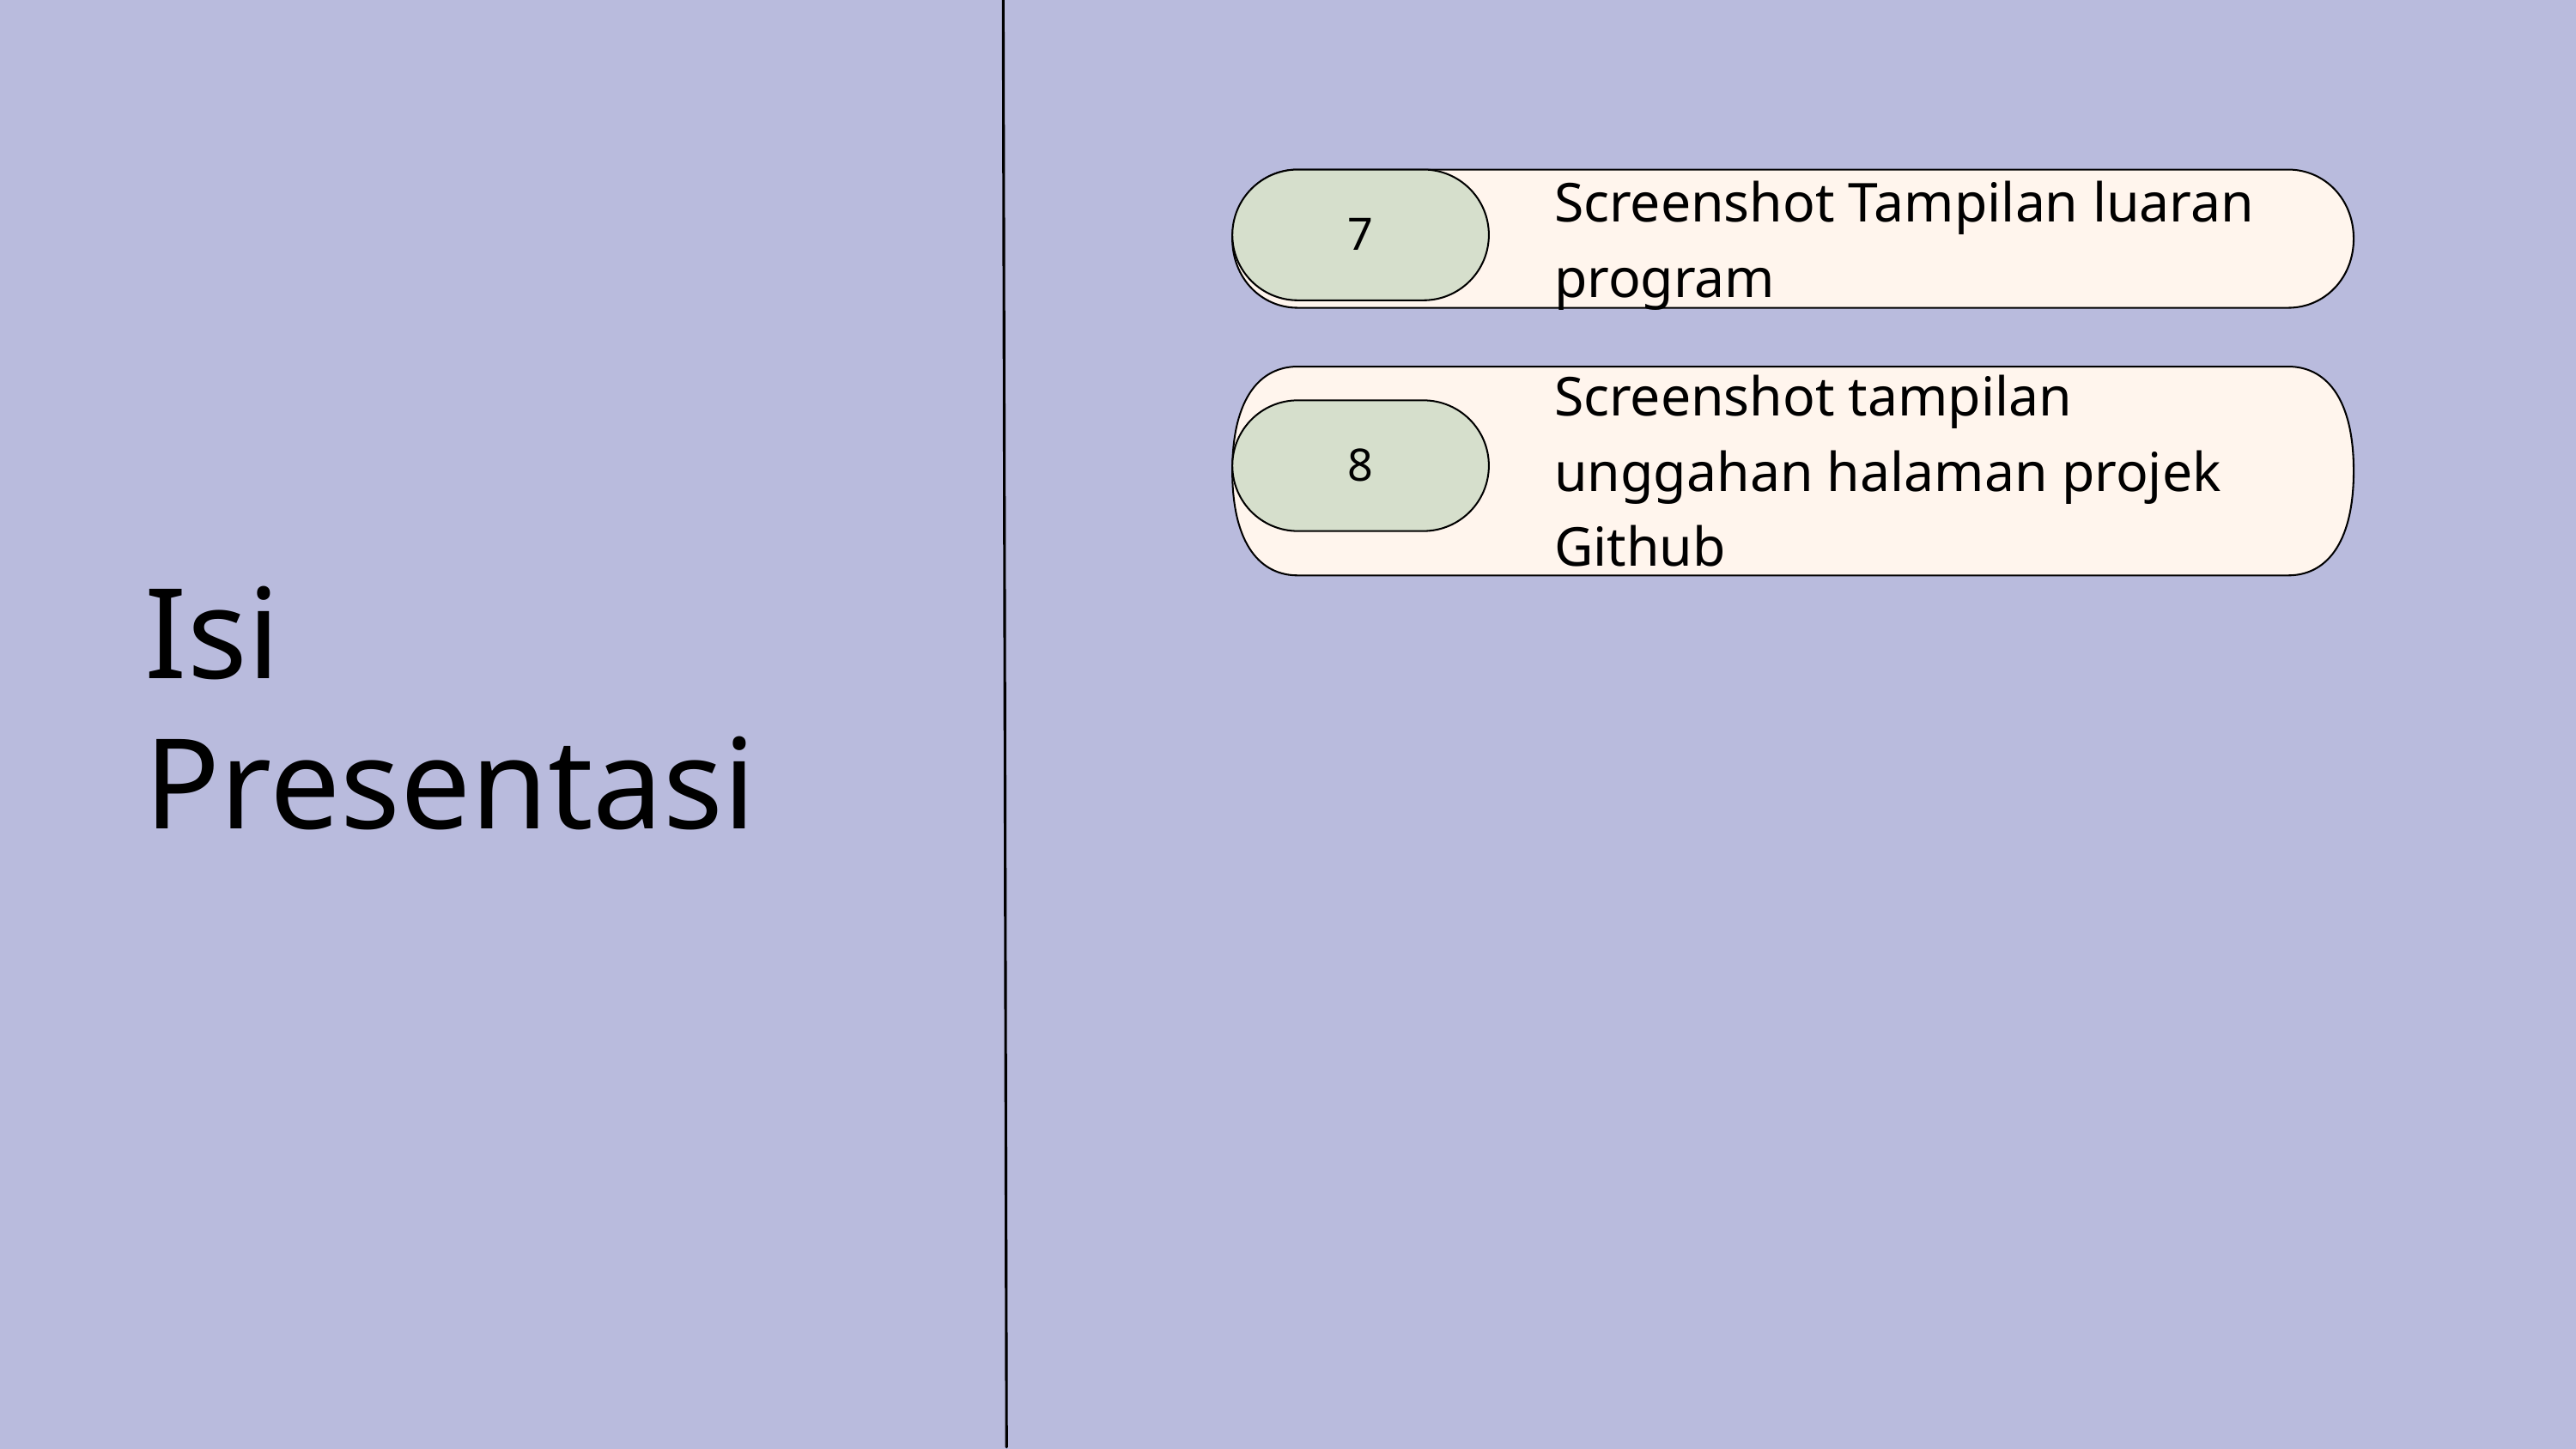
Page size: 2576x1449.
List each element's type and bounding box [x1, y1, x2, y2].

text_box [1230, 168, 2355, 309]
text_box [144, 573, 850, 970]
text_box [1230, 365, 2355, 577]
